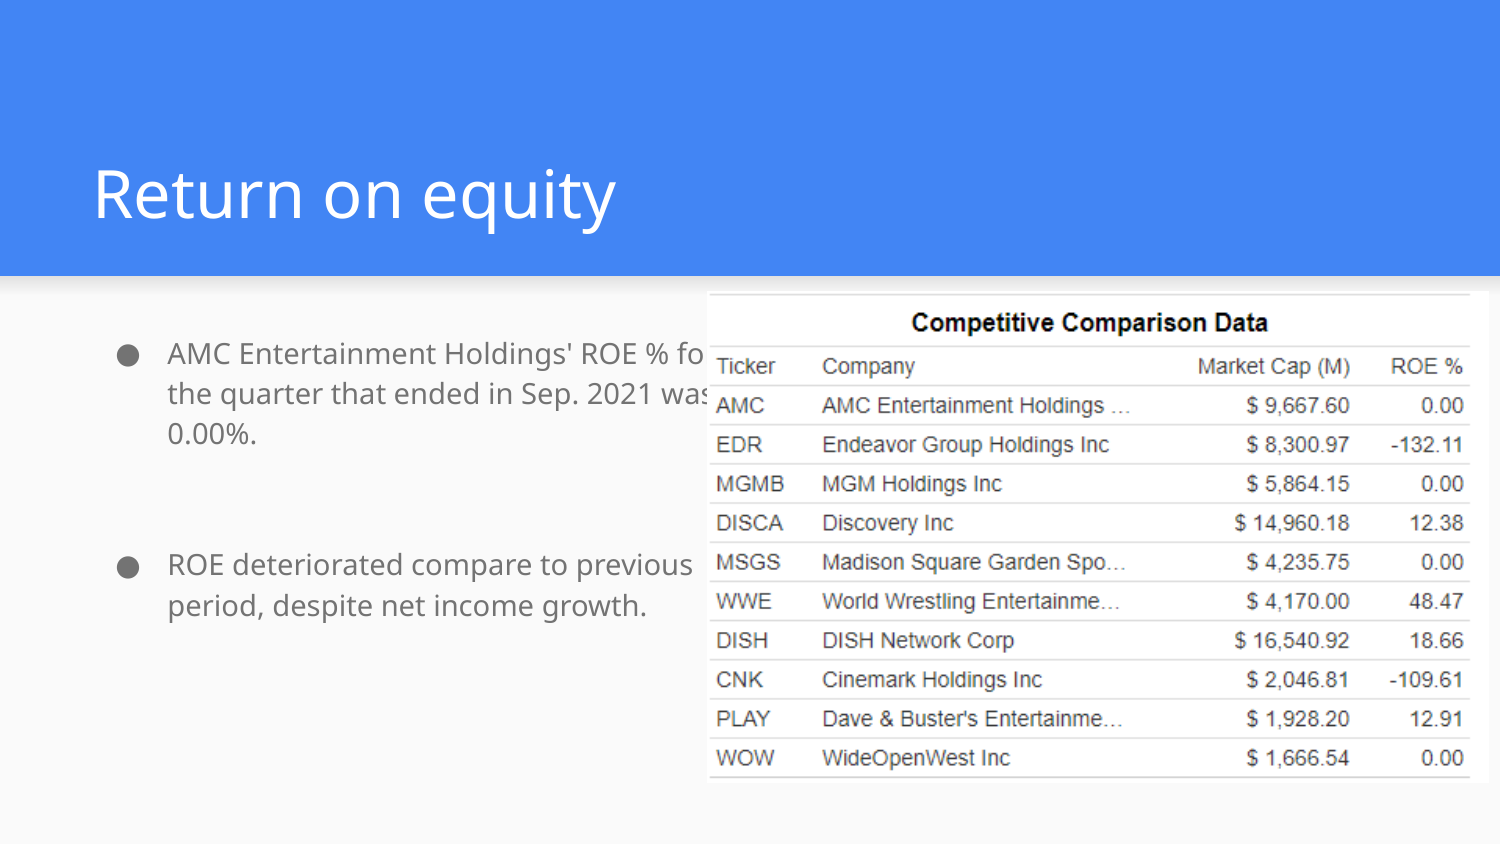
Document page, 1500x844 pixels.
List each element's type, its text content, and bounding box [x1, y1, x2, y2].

title Return on equity [77, 121, 1427, 248]
picture [706, 291, 1489, 783]
list AMC Entertainment Holdings' ROE % for the quarter that ended in Sep. 2021 was 0.00%. ROE deteriorated compare to previous period, despite net income growth. [77, 314, 701, 760]
